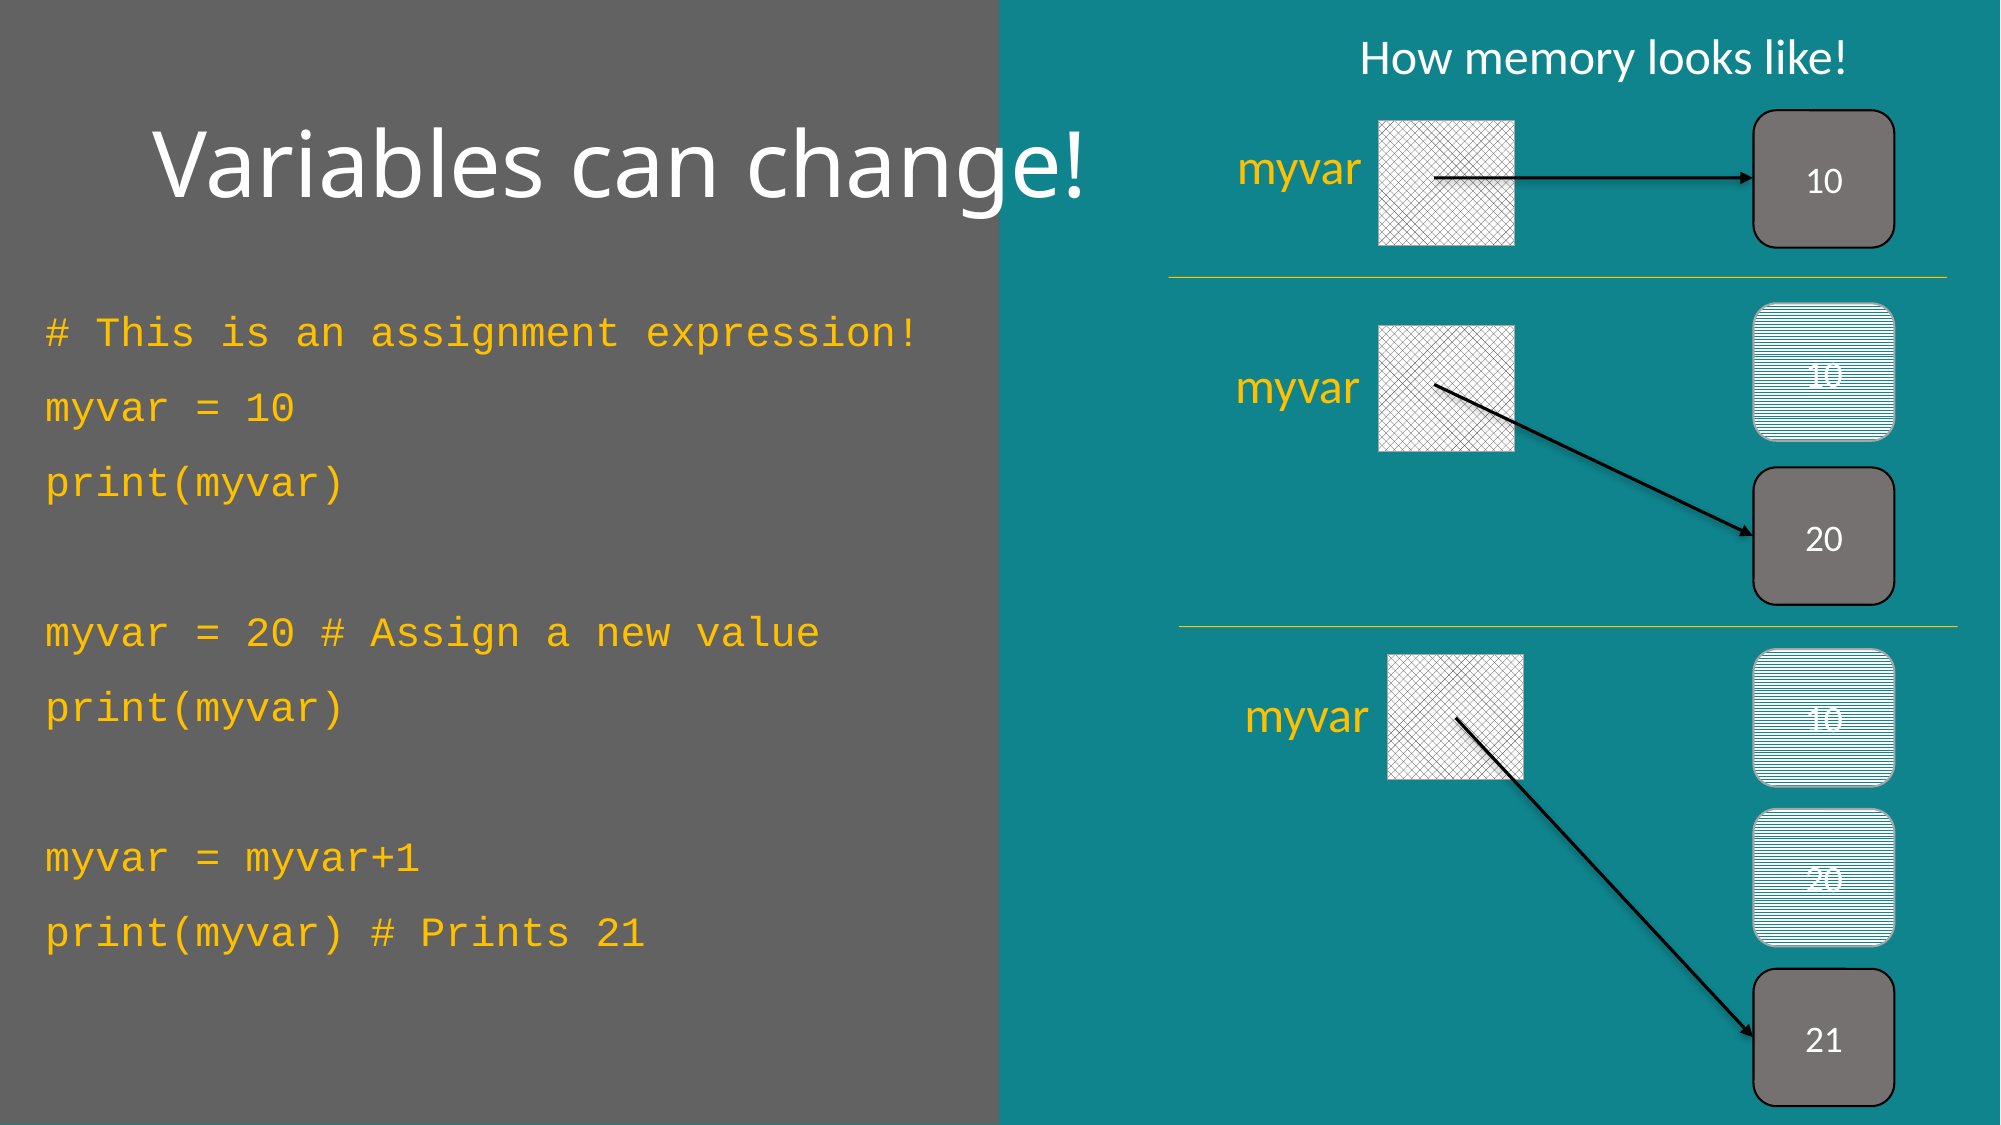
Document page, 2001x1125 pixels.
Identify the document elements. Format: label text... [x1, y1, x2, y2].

text_box [1387, 654, 1524, 780]
text_box [1454, 716, 1753, 1038]
text_box # This is an assignment expression! myvar = 10 print(myvar) myvar = 20 # Assign a new value print(myvar) myvar = myvar+1 print(myvar) # Prints 21 [30, 297, 947, 963]
text_box myvar [1222, 126, 1377, 202]
text_box [1434, 171, 1753, 185]
text_box 20 [1752, 807, 1896, 948]
text_box Variables can change! [137, 59, 1862, 277]
text_box 10 [1752, 109, 1896, 249]
text_box [1433, 383, 1753, 537]
text_box myvar [1229, 674, 1385, 750]
text_box [1378, 120, 1515, 246]
text_box 20 [1752, 466, 1896, 606]
text_box 10 [1752, 302, 1896, 442]
text_box How memory looks like! [1344, 16, 1865, 92]
text_box [0, 0, 1000, 1125]
text_box [1378, 325, 1515, 452]
text_box 10 [1752, 648, 1896, 788]
text_box myvar [1220, 346, 1376, 422]
text_box 21 [1752, 967, 1896, 1108]
